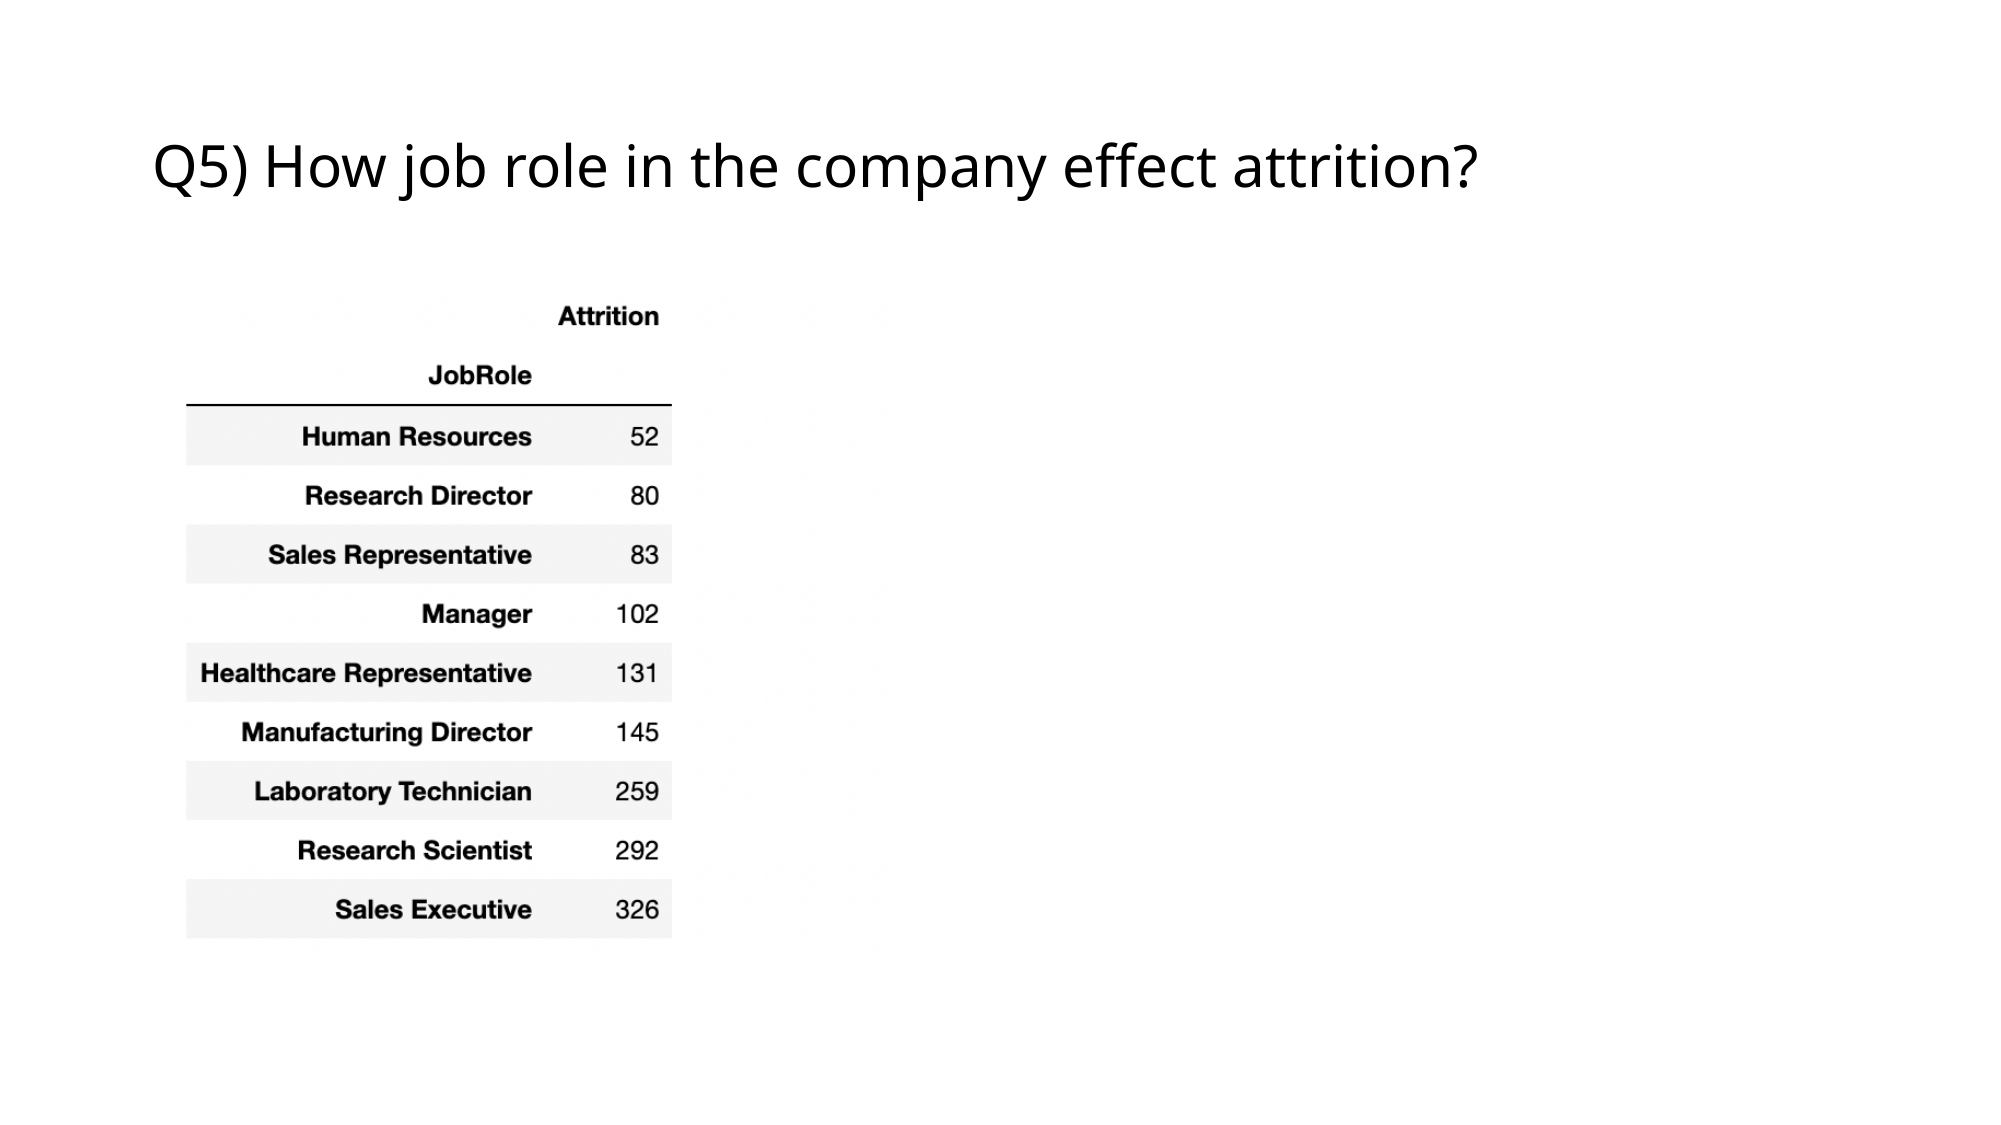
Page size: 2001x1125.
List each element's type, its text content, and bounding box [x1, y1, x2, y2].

title Q5) How job role in the company effect attrition? [137, 59, 1863, 278]
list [182, 277, 895, 969]
